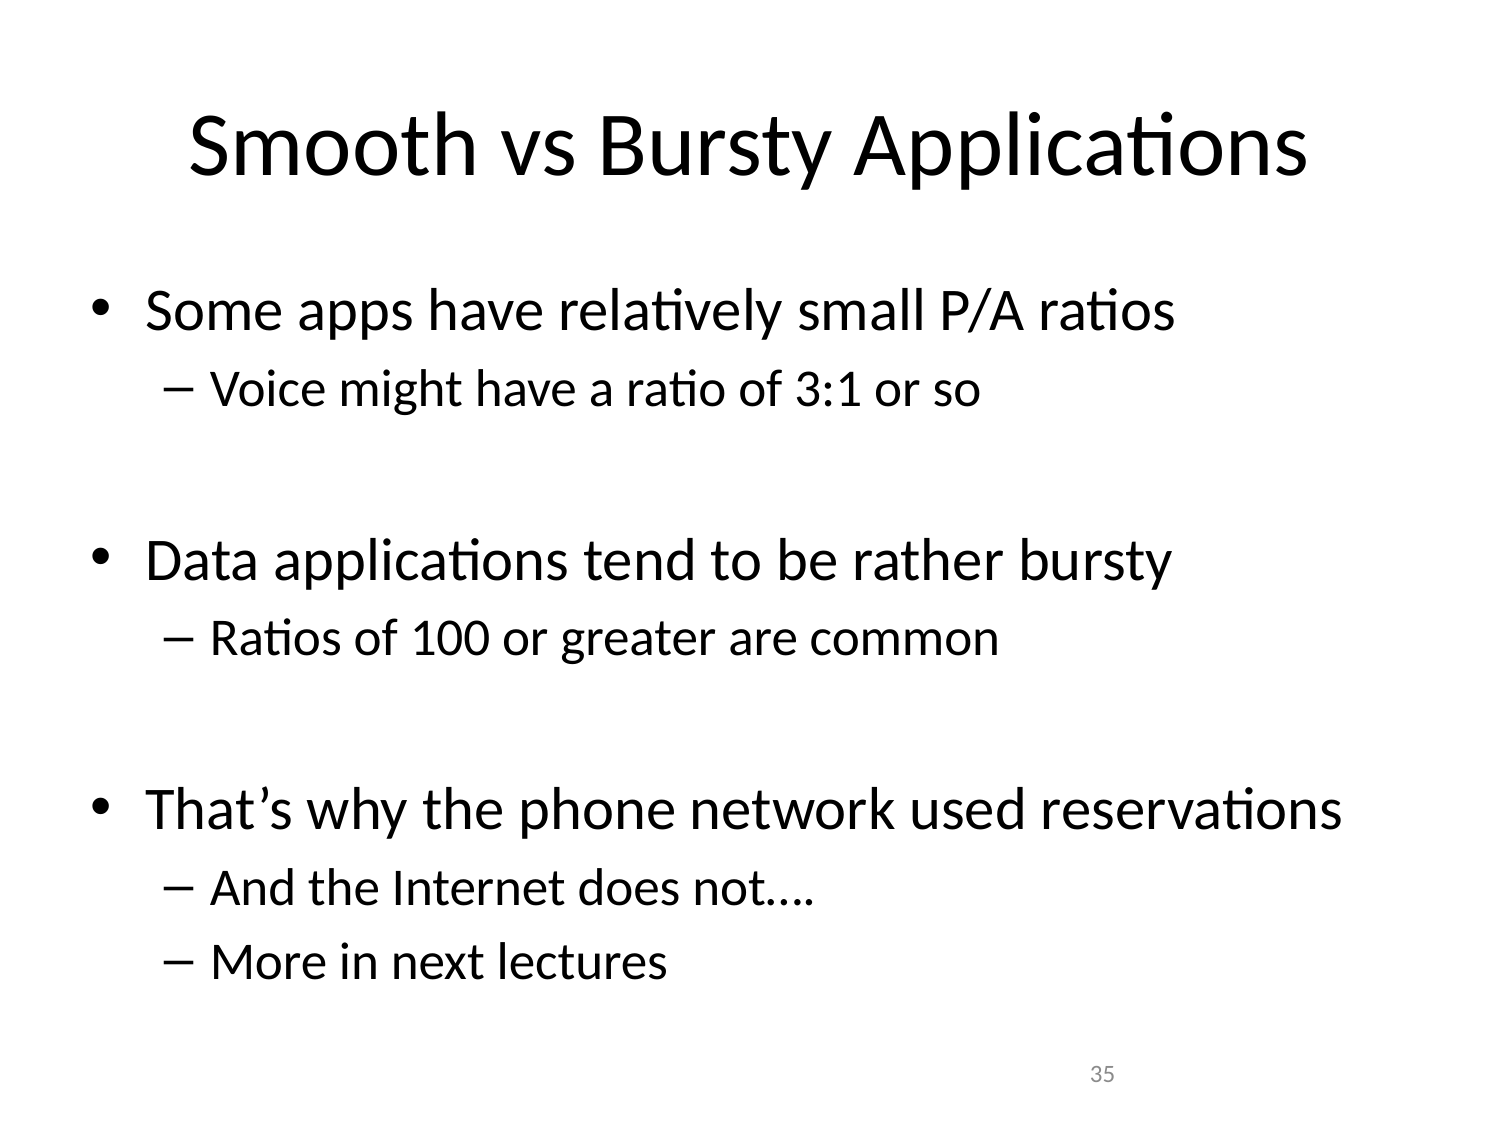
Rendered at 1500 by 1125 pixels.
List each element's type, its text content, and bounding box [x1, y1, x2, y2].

title Smooth vs Bursty Applications [75, 45, 1425, 233]
slide_number 35 [1074, 1042, 1425, 1103]
list Some apps have relatively small P/A ratios Voice might have a ratio of 3:1 or so Data applications tend to be rather bursty Ratios of 100 or greater are common That’s why the phone network used reservations And the Internet does not…. More in next lectures [75, 262, 1425, 1005]
